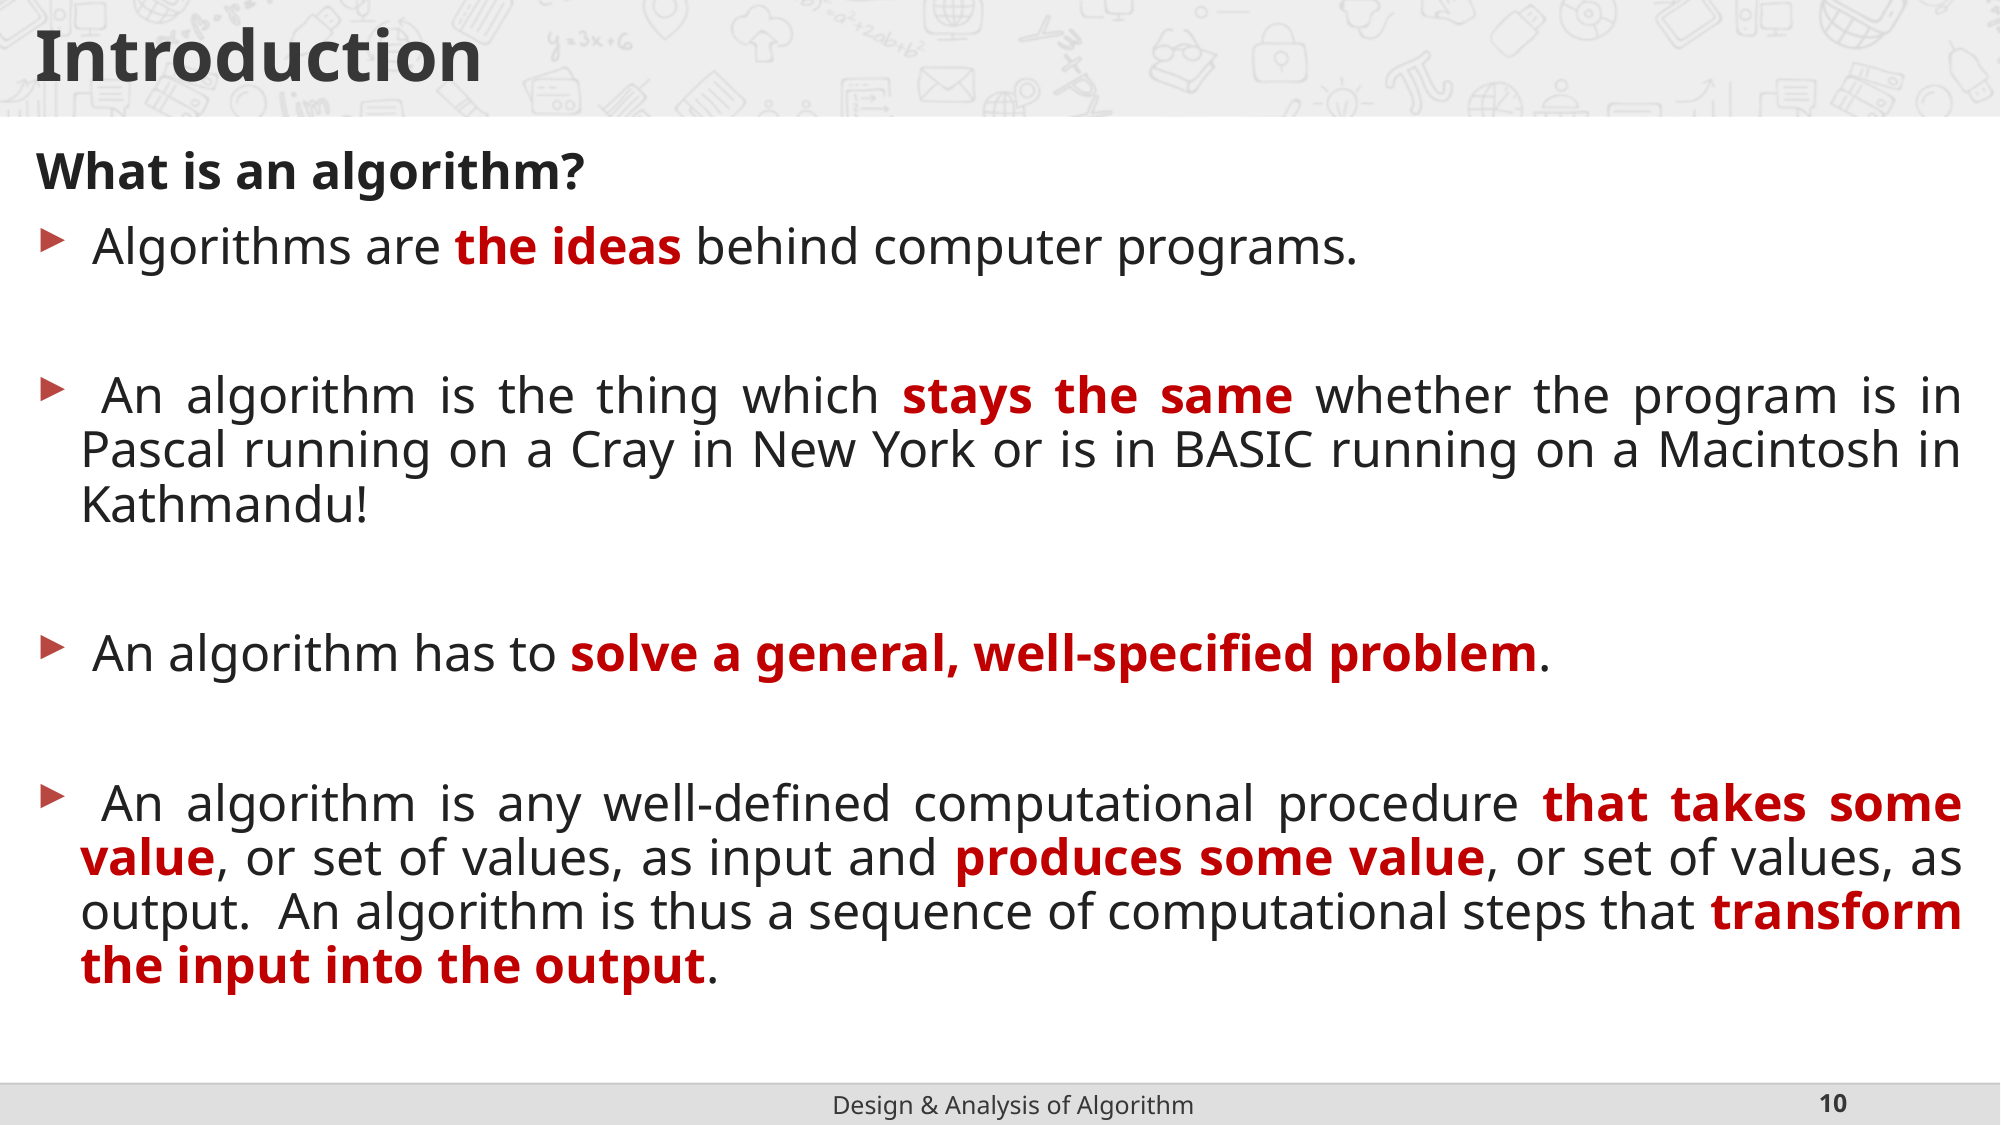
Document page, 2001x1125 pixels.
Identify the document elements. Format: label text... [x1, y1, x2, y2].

title Introduction [0, 0, 2000, 117]
list What is an algorithm? Algorithms are the ideas behind computer programs. An algorithm is the thing which stays the same whether the program is in Pascal running on a Cray in New York or is in BASIC running on a Macintosh in Kathmandu! An algorithm has to solve a general, well-specified problem. An algorithm is any well-defined computational procedure that takes some value, or set of values, as input and produces some value, or set of values, as output. An algorithm is thus a sequence of computational steps that transform the input into the output. [21, 138, 1979, 1056]
